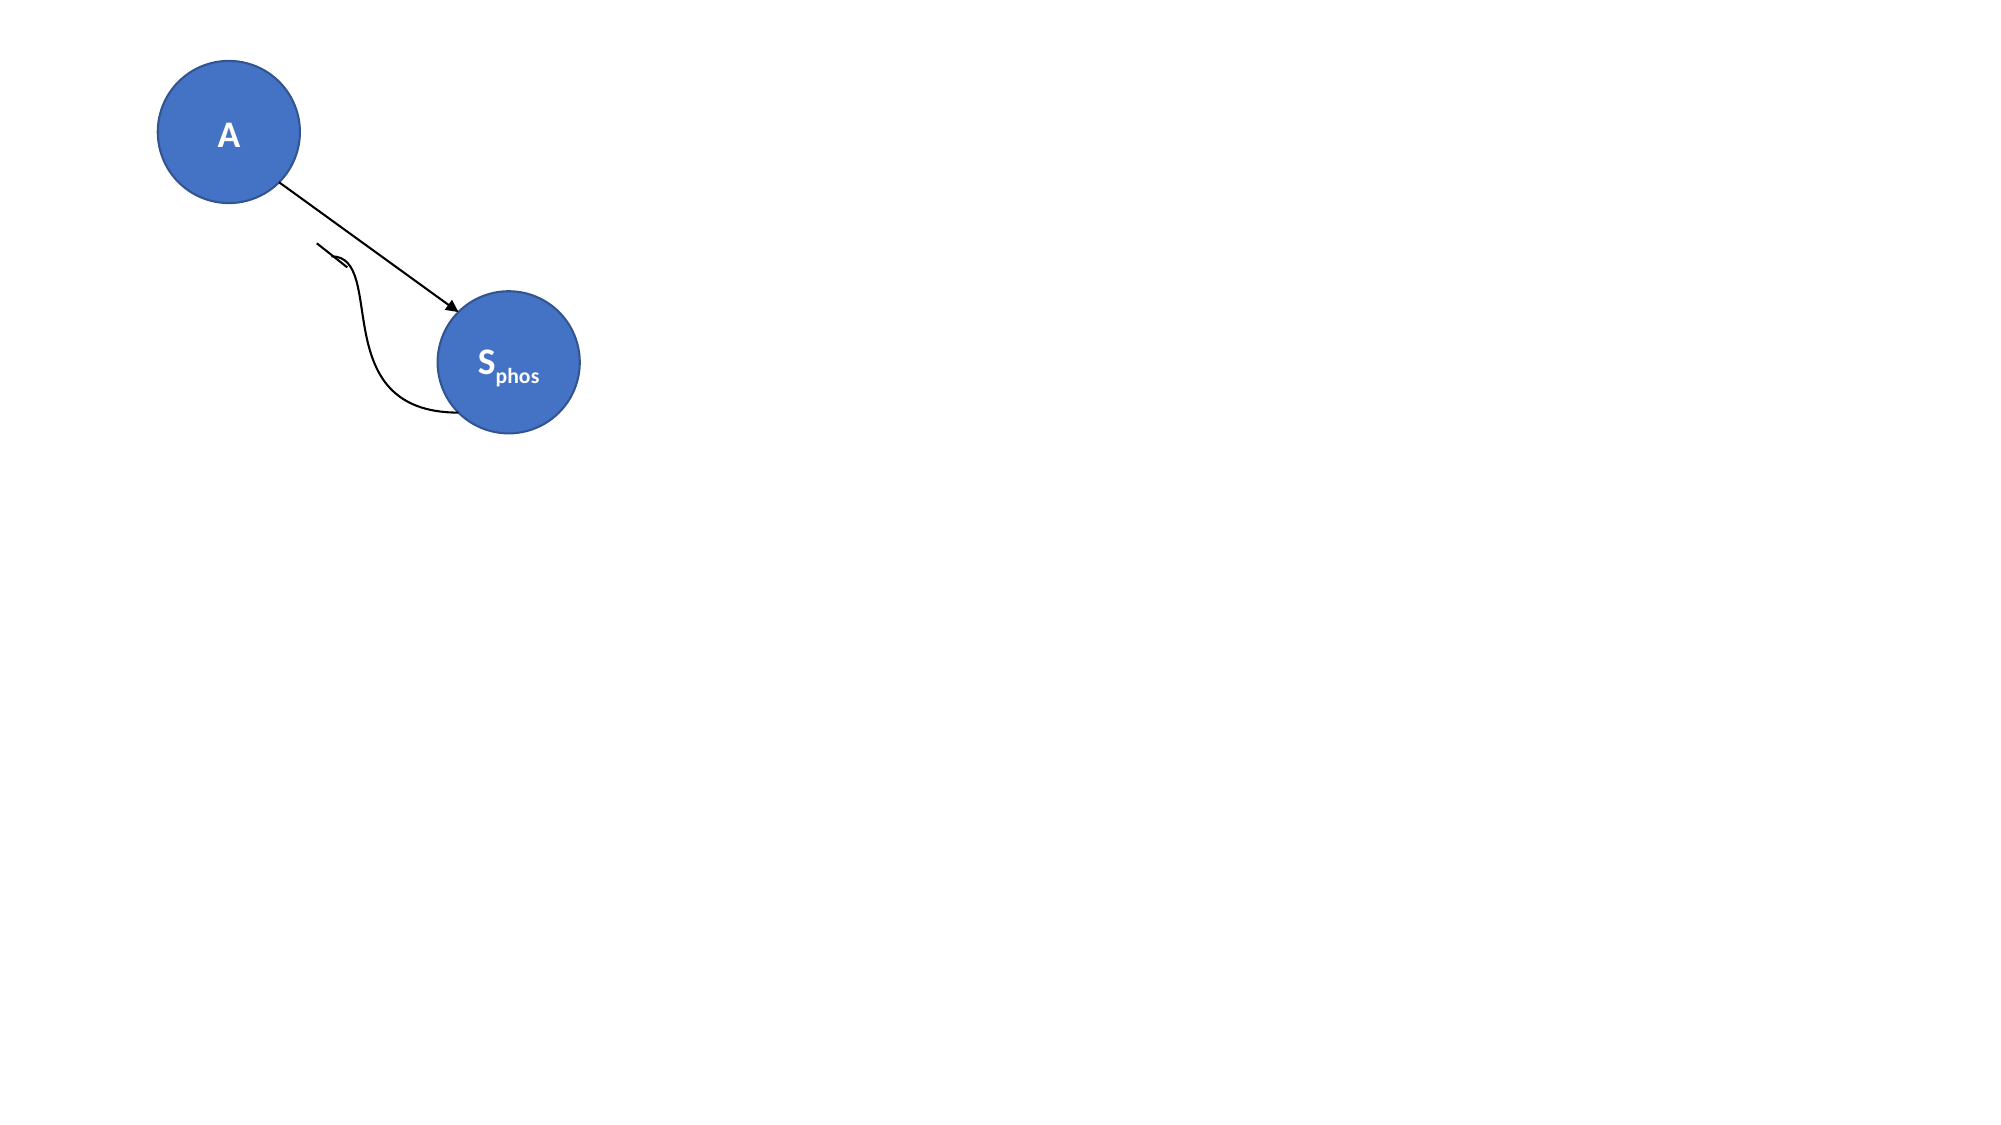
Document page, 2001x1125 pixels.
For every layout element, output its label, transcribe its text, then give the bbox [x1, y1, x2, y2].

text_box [279, 182, 459, 313]
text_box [316, 243, 348, 268]
text_box Sphos [446, 290, 581, 435]
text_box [316, 270, 474, 398]
text_box A [156, 59, 301, 205]
